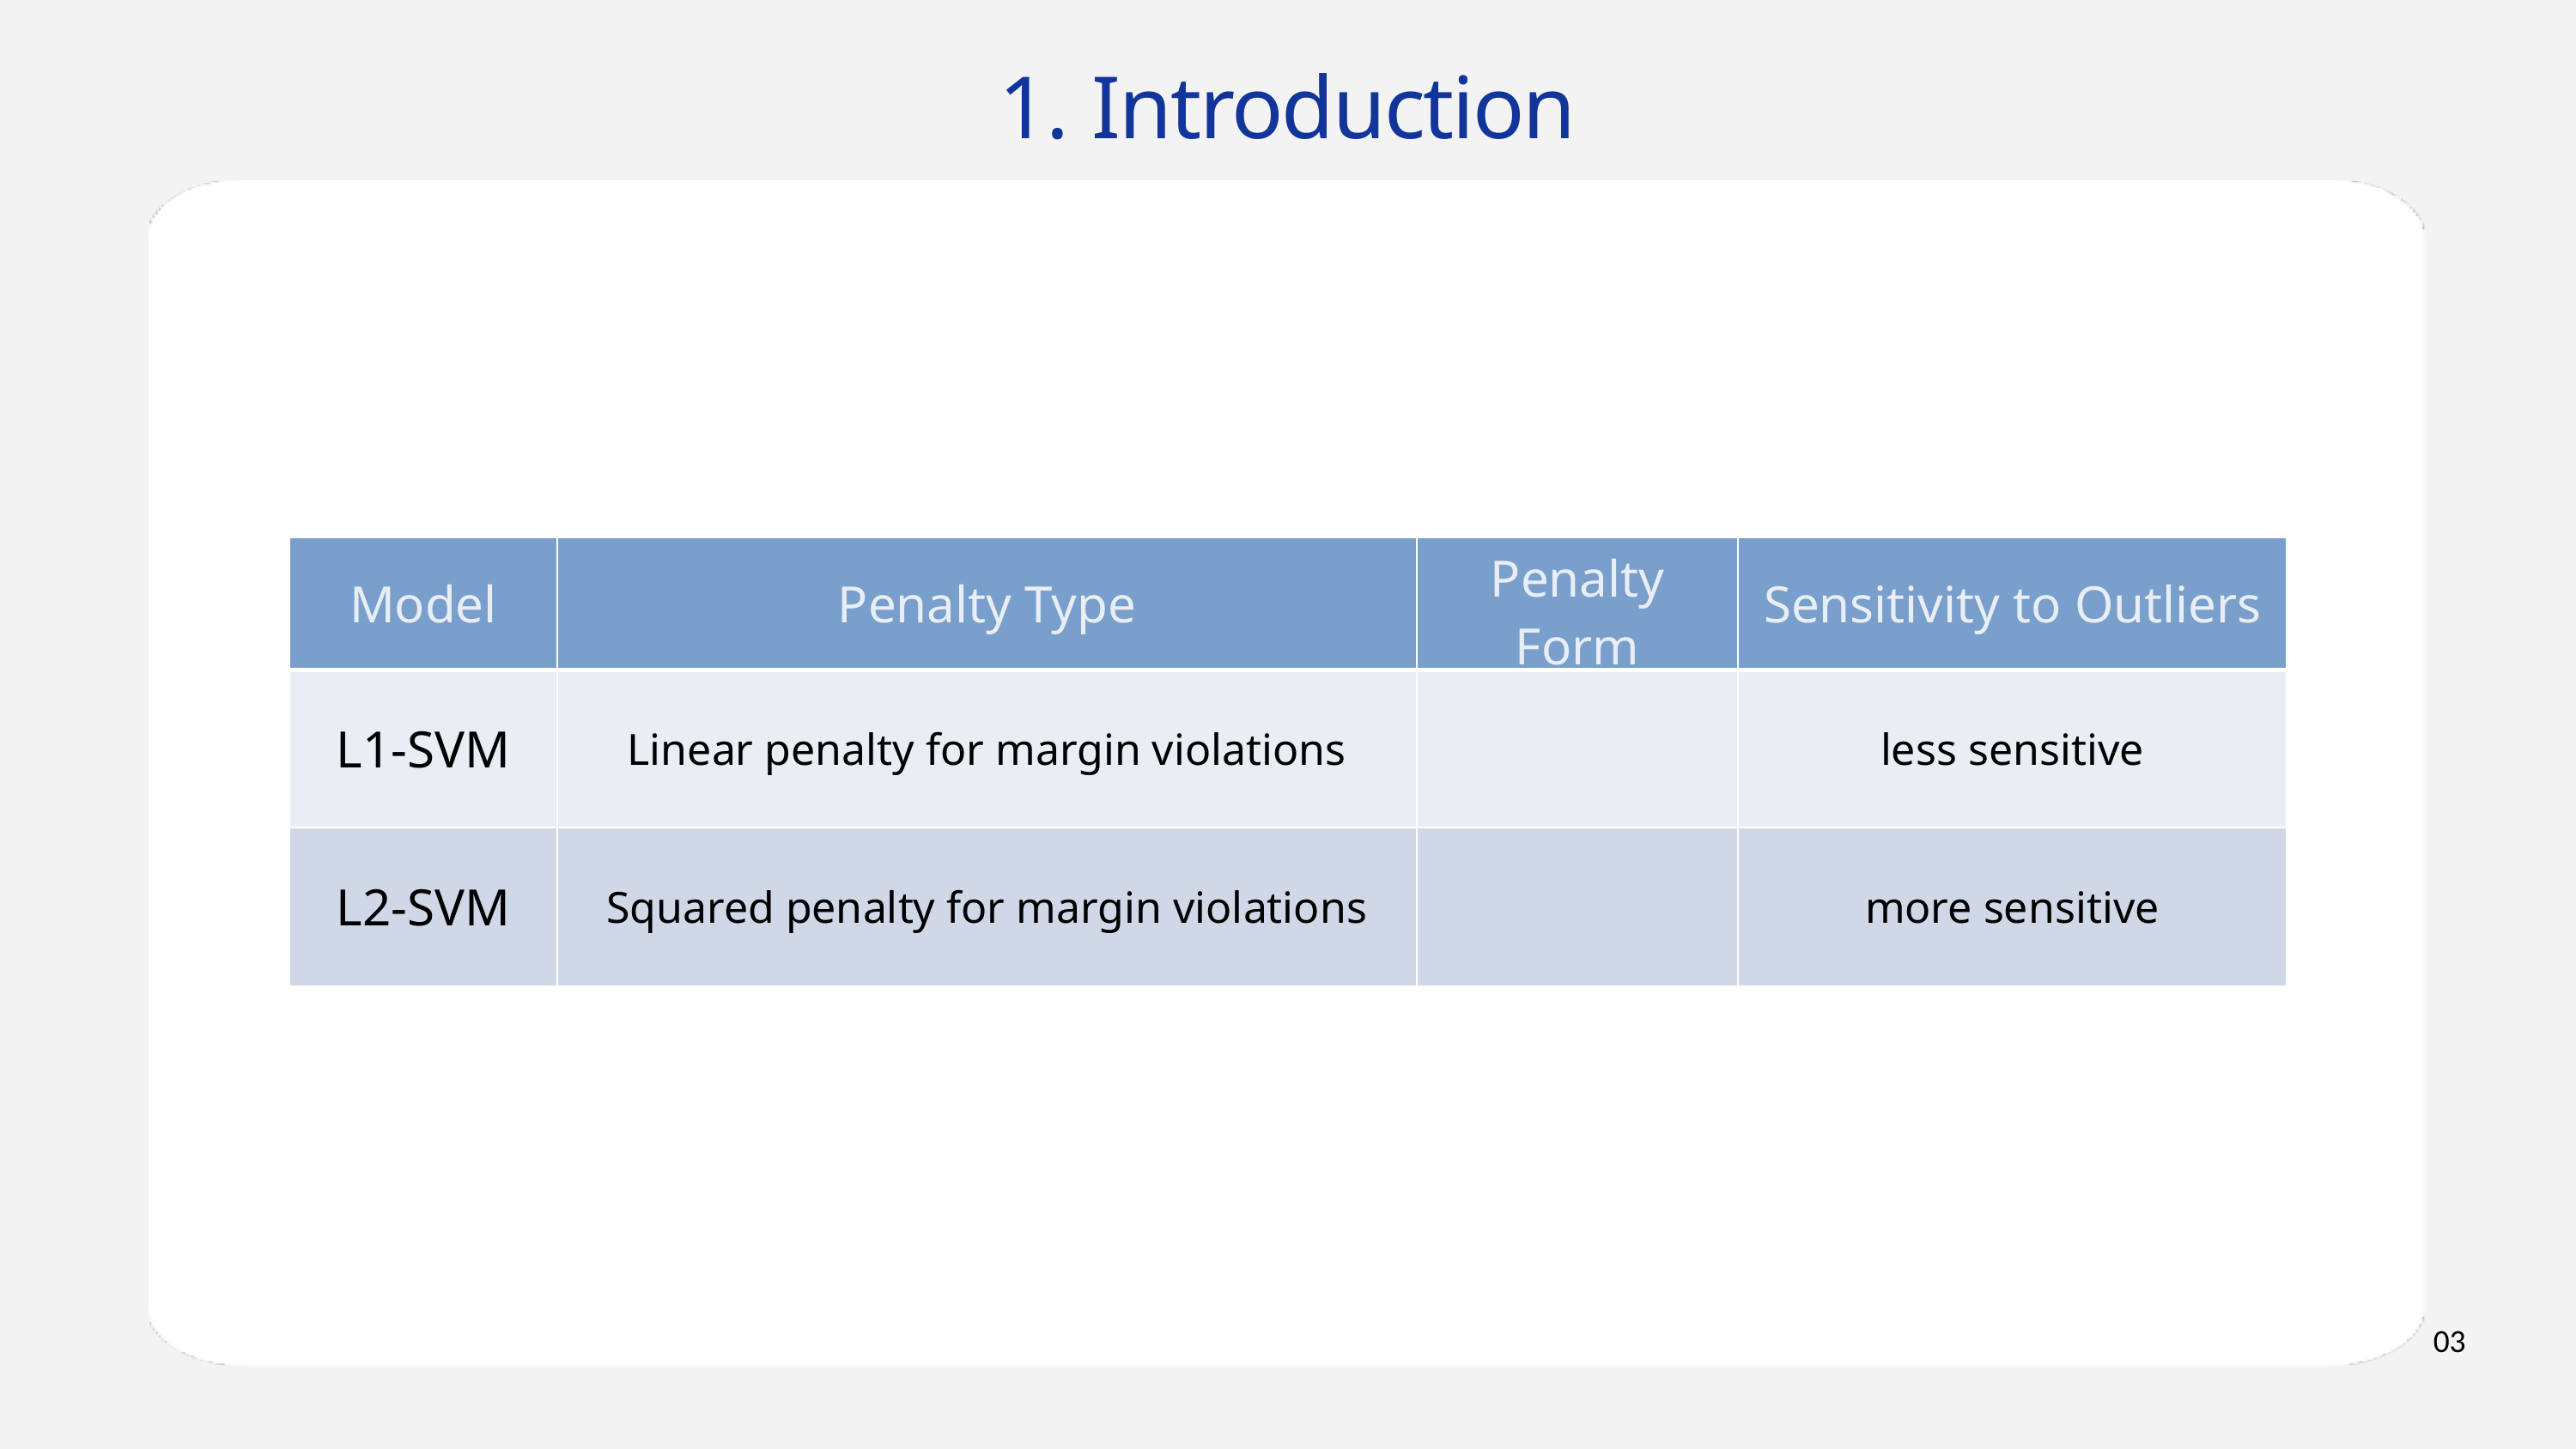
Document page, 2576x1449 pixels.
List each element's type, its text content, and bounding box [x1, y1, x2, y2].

text_box 03 [2431, 1313, 2479, 1365]
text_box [149, 180, 2427, 1367]
text_box 1. Introduction [309, 46, 2267, 163]
